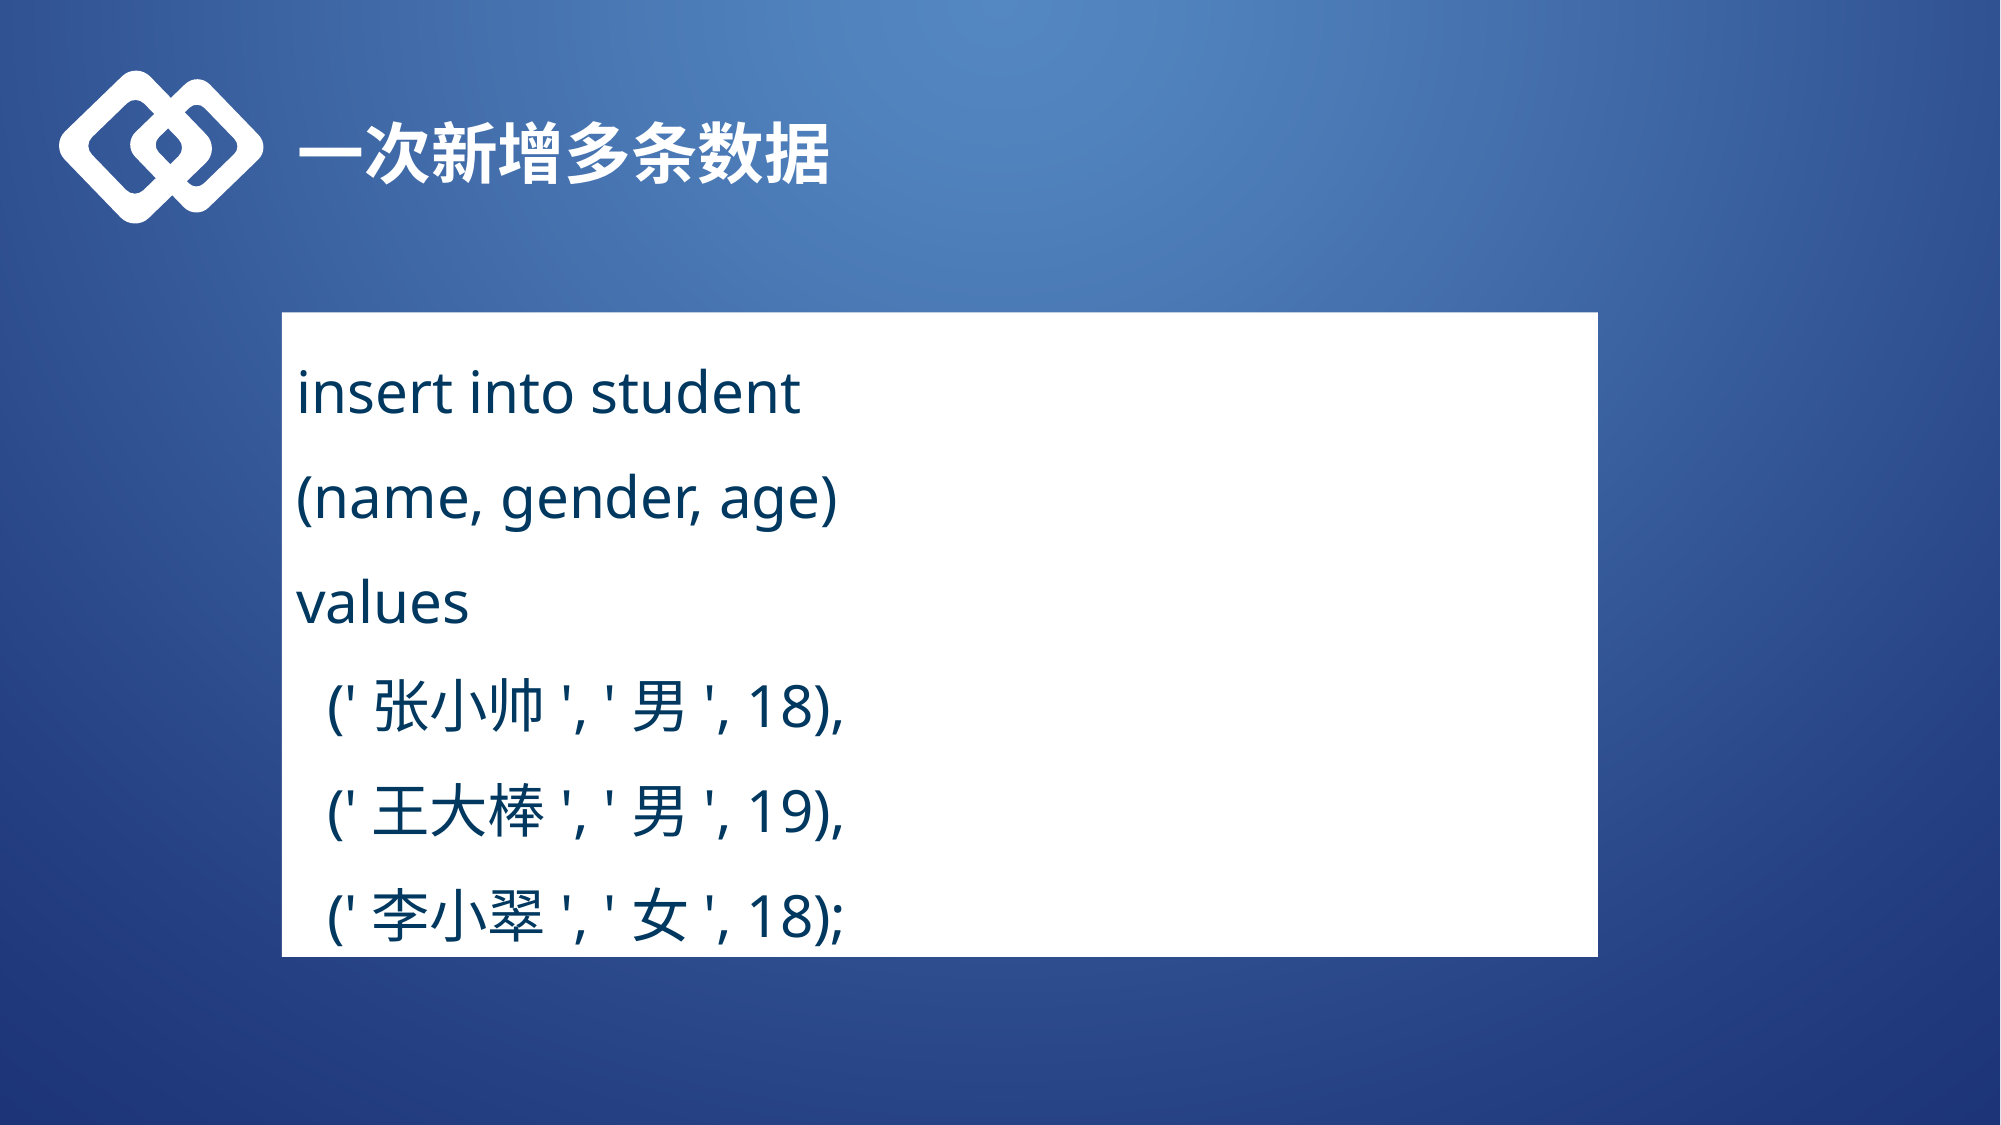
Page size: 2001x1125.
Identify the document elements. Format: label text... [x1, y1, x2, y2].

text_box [75, 86, 249, 208]
text_box insert into student (name, gender, age) values ('张小帅', '男', 18), ('王大棒', '男', 19), ('李小翠', '女', 18); [281, 312, 1598, 957]
text_box 一次新增多条数据 [297, 72, 1837, 232]
picture [0, 0, 2001, 1125]
